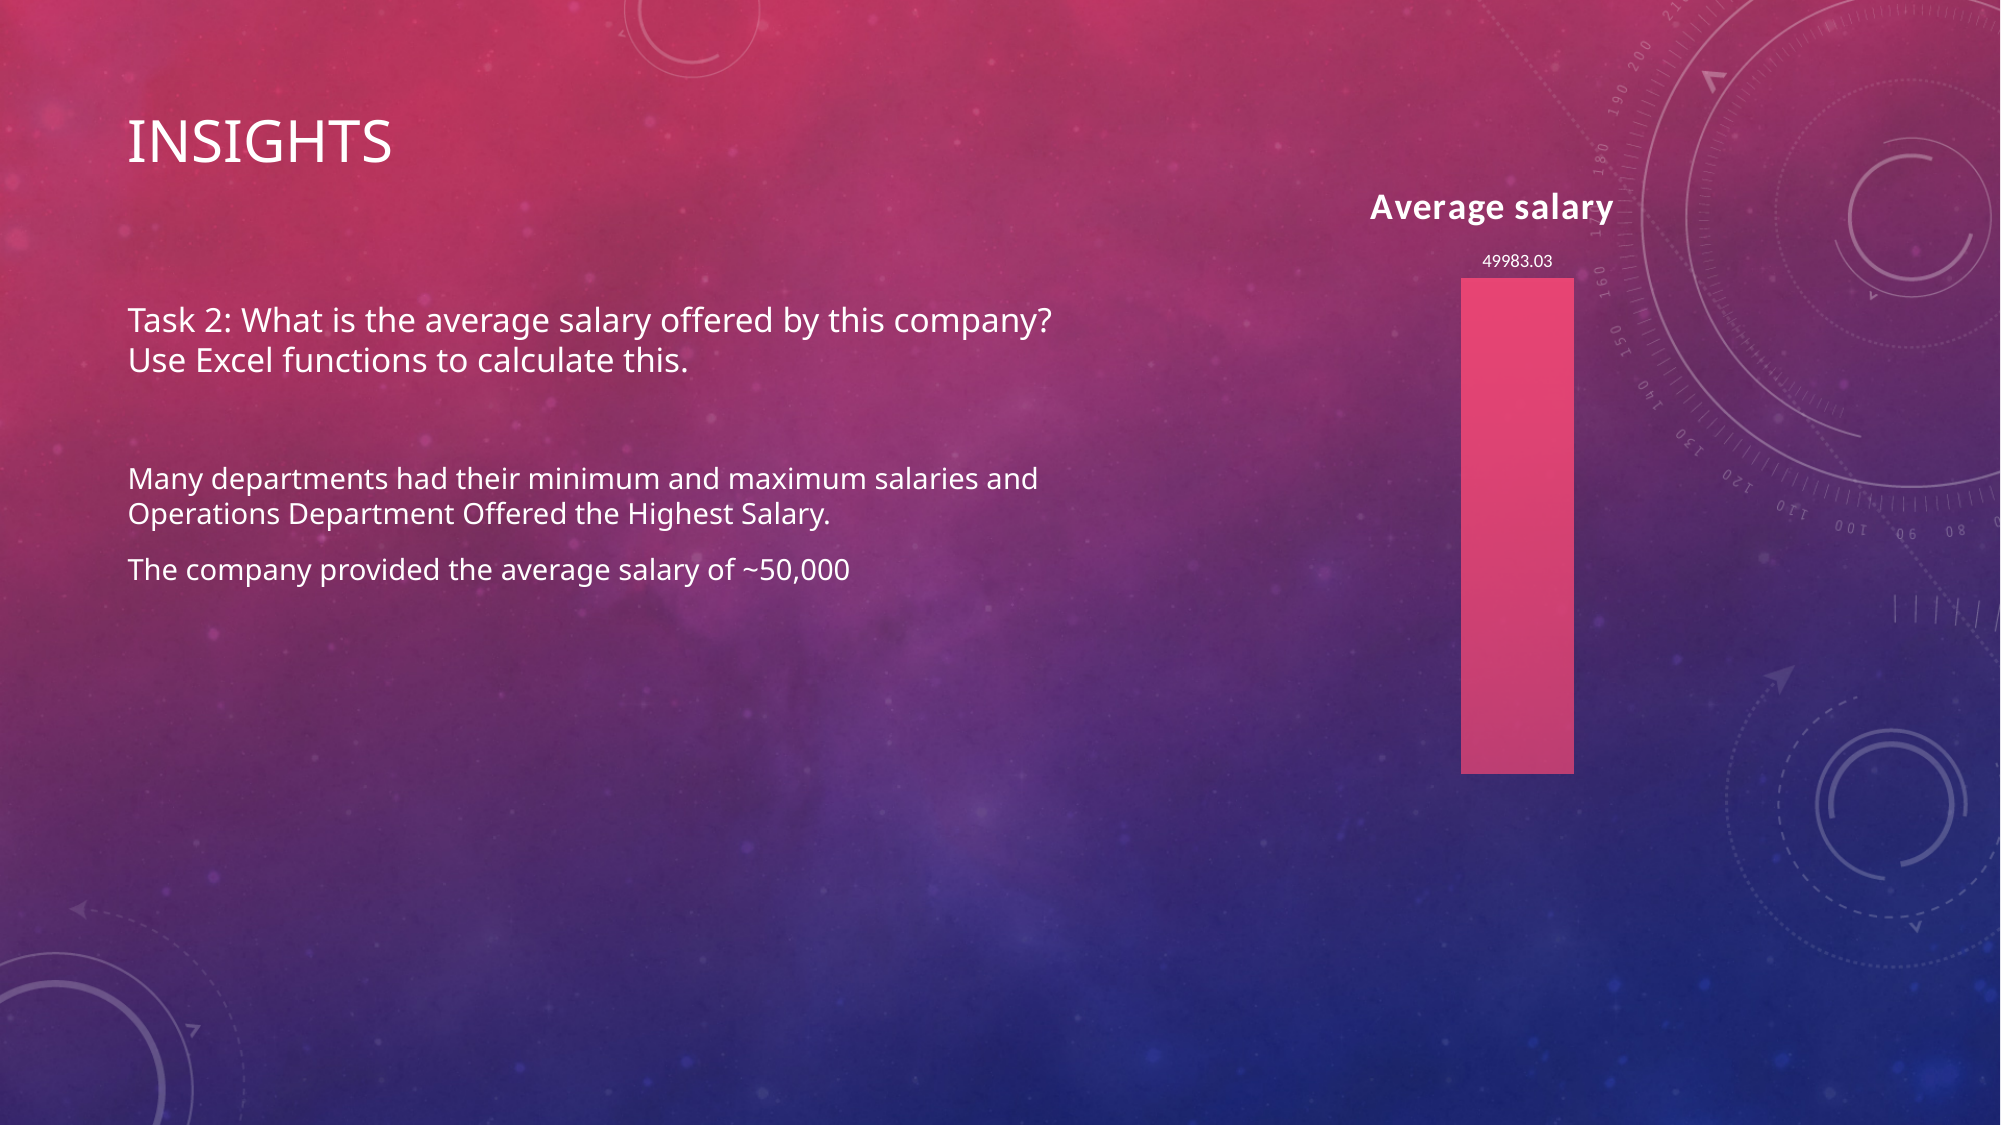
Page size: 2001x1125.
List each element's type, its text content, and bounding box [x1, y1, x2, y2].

chart [1235, 149, 1775, 901]
picture [0, 0, 2001, 1125]
list Task 2: What is the average salary offered by this company? Use Excel functions to calculate this. Many departments had their minimum and maximum salaries and Operations Department Offered the Highest Salary. The company provided the average salary of ~50,000 [112, 291, 1124, 788]
title InSIGHTS [112, 87, 1124, 182]
